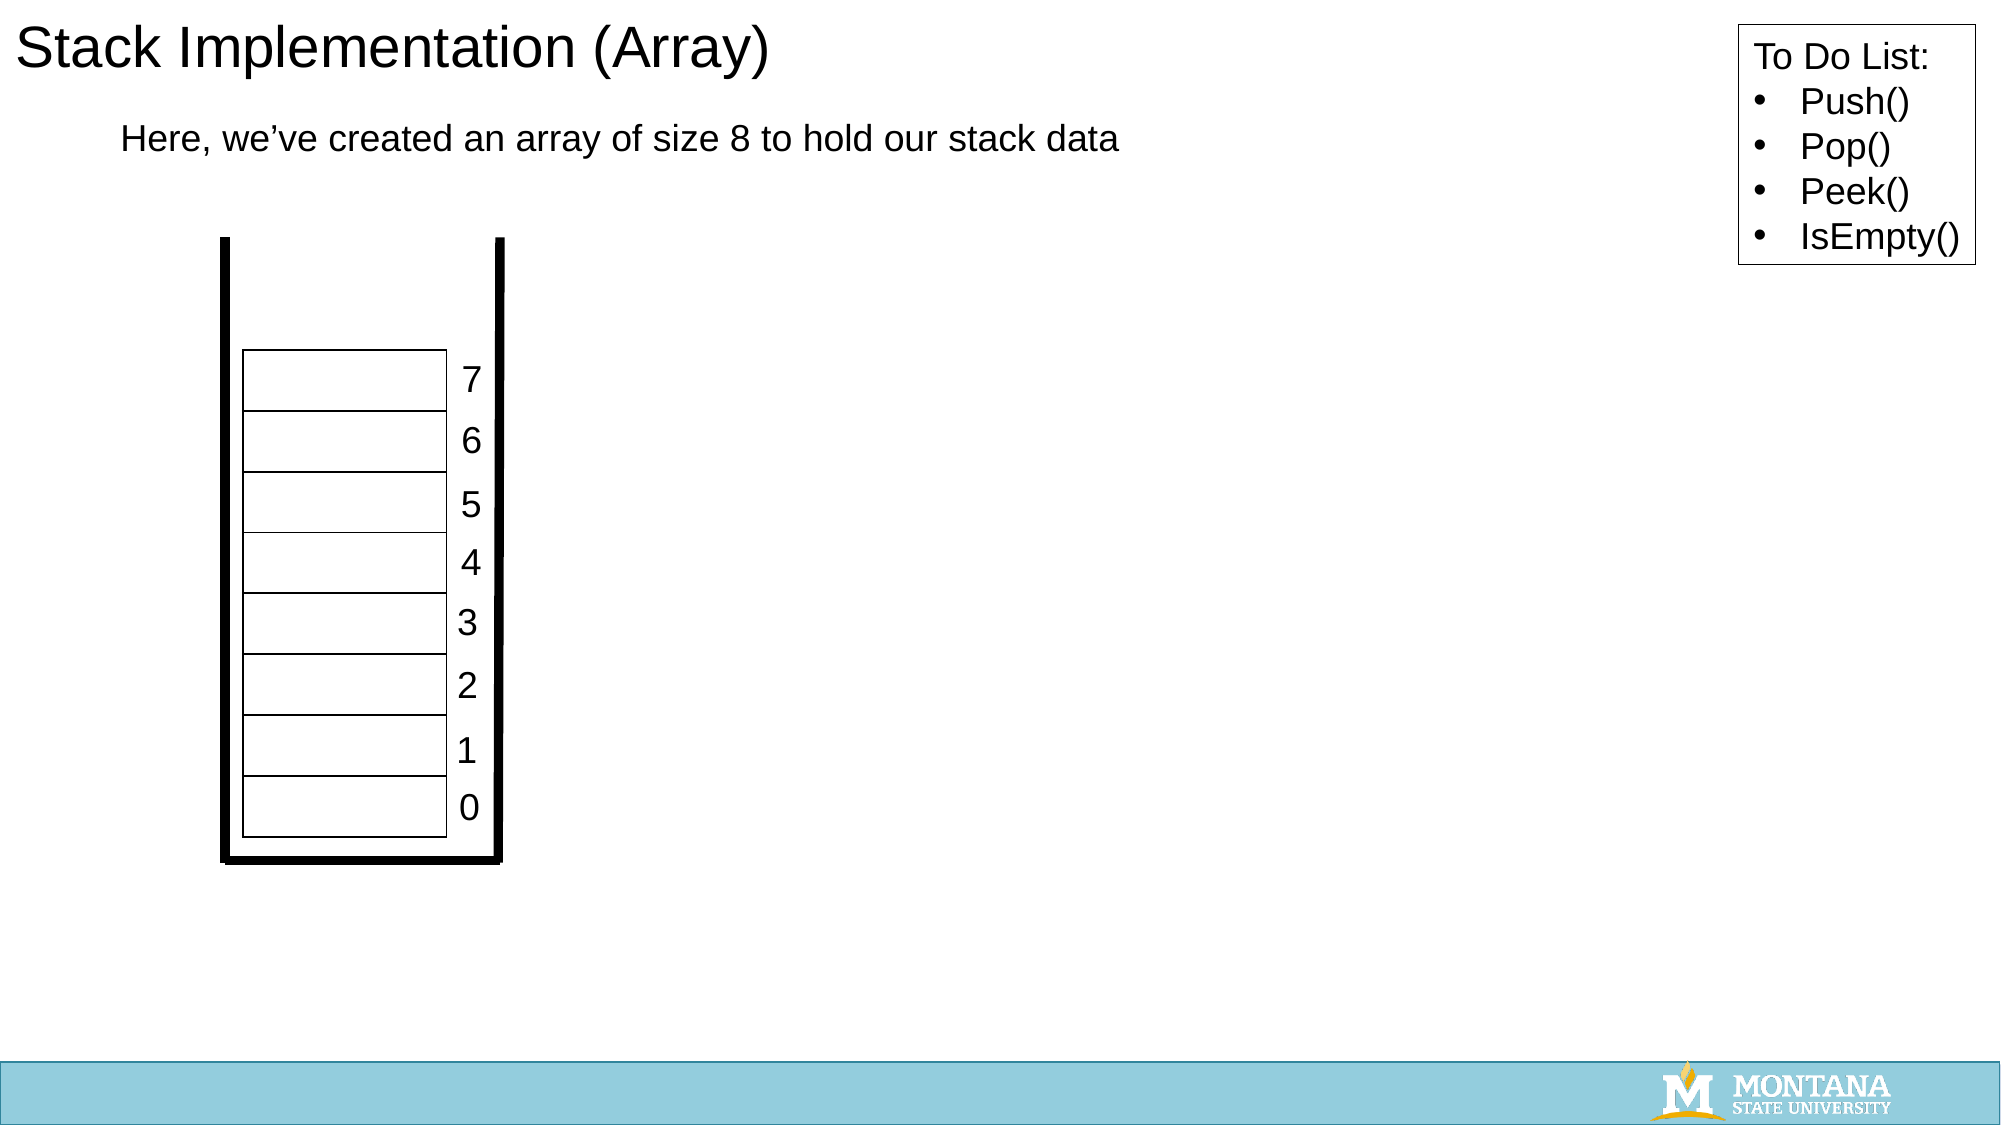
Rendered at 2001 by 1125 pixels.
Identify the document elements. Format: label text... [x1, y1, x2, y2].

table_cell [244, 777, 444, 836]
text_box To Do List: Push() Pop() Peek() IsEmpty() [1738, 24, 1976, 265]
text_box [1892, 1060, 2000, 1125]
table_cell [244, 412, 446, 471]
text_box 1 [441, 718, 492, 779]
text_box 6 [446, 409, 492, 469]
picture [1649, 1060, 1892, 1122]
table_cell [244, 533, 445, 592]
text_box 3 [442, 590, 492, 651]
table_cell [244, 473, 445, 532]
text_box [497, 237, 501, 859]
text_box 5 [445, 472, 492, 530]
text_box 7 [446, 347, 492, 408]
text_box Here, we’ve created an array of size 8 to hold our stack data [105, 106, 1145, 167]
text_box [0, 1060, 1647, 1125]
table_cell [244, 716, 446, 775]
text_box Stack Implementation (Array) [0, 1, 1551, 87]
table_cell [244, 655, 446, 714]
table_header [244, 351, 446, 410]
text_box 2 [442, 653, 492, 713]
text_box 4 [445, 530, 492, 590]
table_cell [244, 594, 446, 653]
text_box 0 [444, 776, 492, 836]
